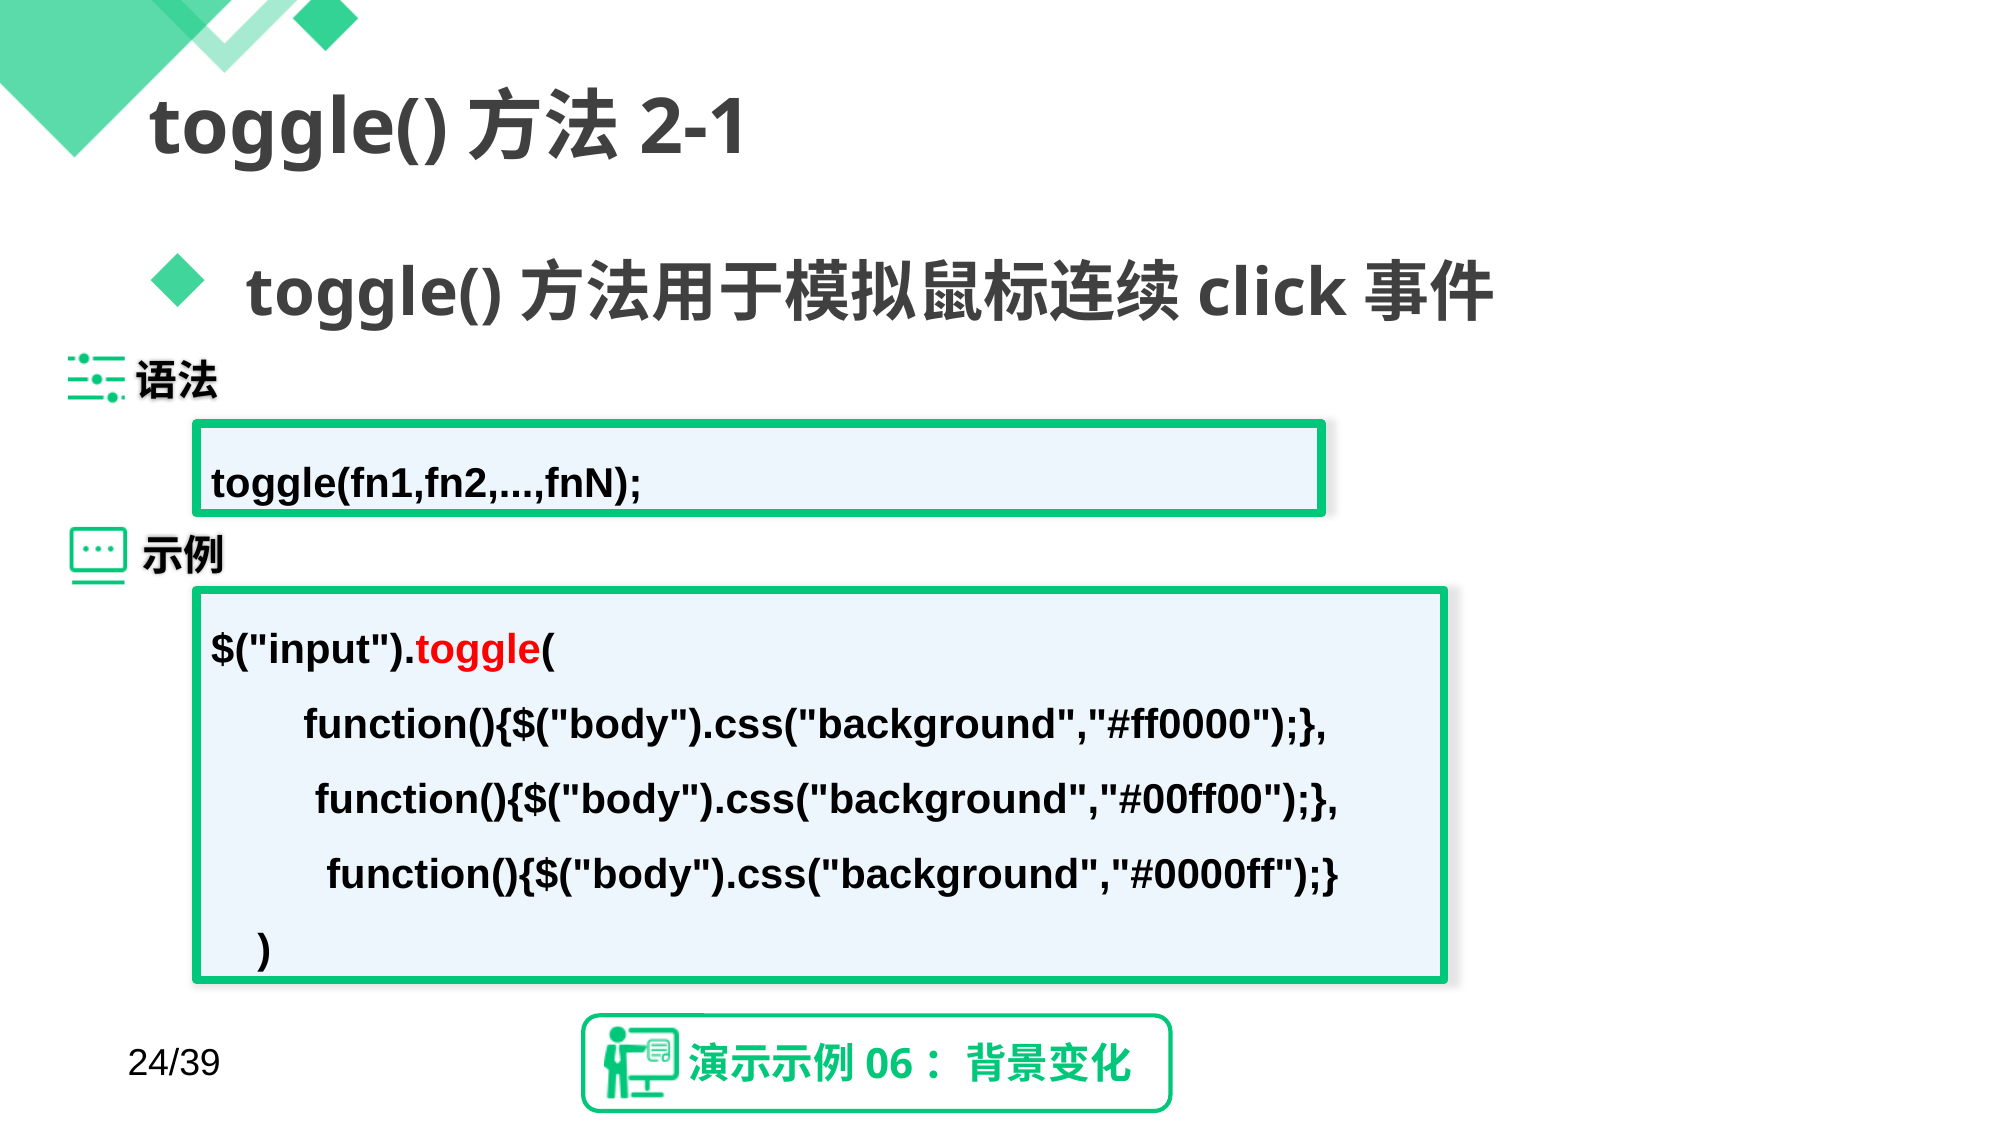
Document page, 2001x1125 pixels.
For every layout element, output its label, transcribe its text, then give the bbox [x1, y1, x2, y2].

text_box $("input").toggle( function(){$("body").css("background","#ff0000");}, function(){$("body").css("background","#00ff00");}, function(){$("body").css("background","#0000ff");} ) [196, 589, 1445, 980]
title toggle()方法2-1 [129, 45, 1692, 199]
picture [0, 0, 2000, 1125]
list toggle()方法用于模拟鼠标连续click事件 [126, 199, 1881, 991]
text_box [64, 520, 242, 589]
text_box toggle(fn1,fn2,...,fnN); [196, 423, 1322, 514]
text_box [582, 1015, 1171, 1112]
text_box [64, 345, 236, 412]
